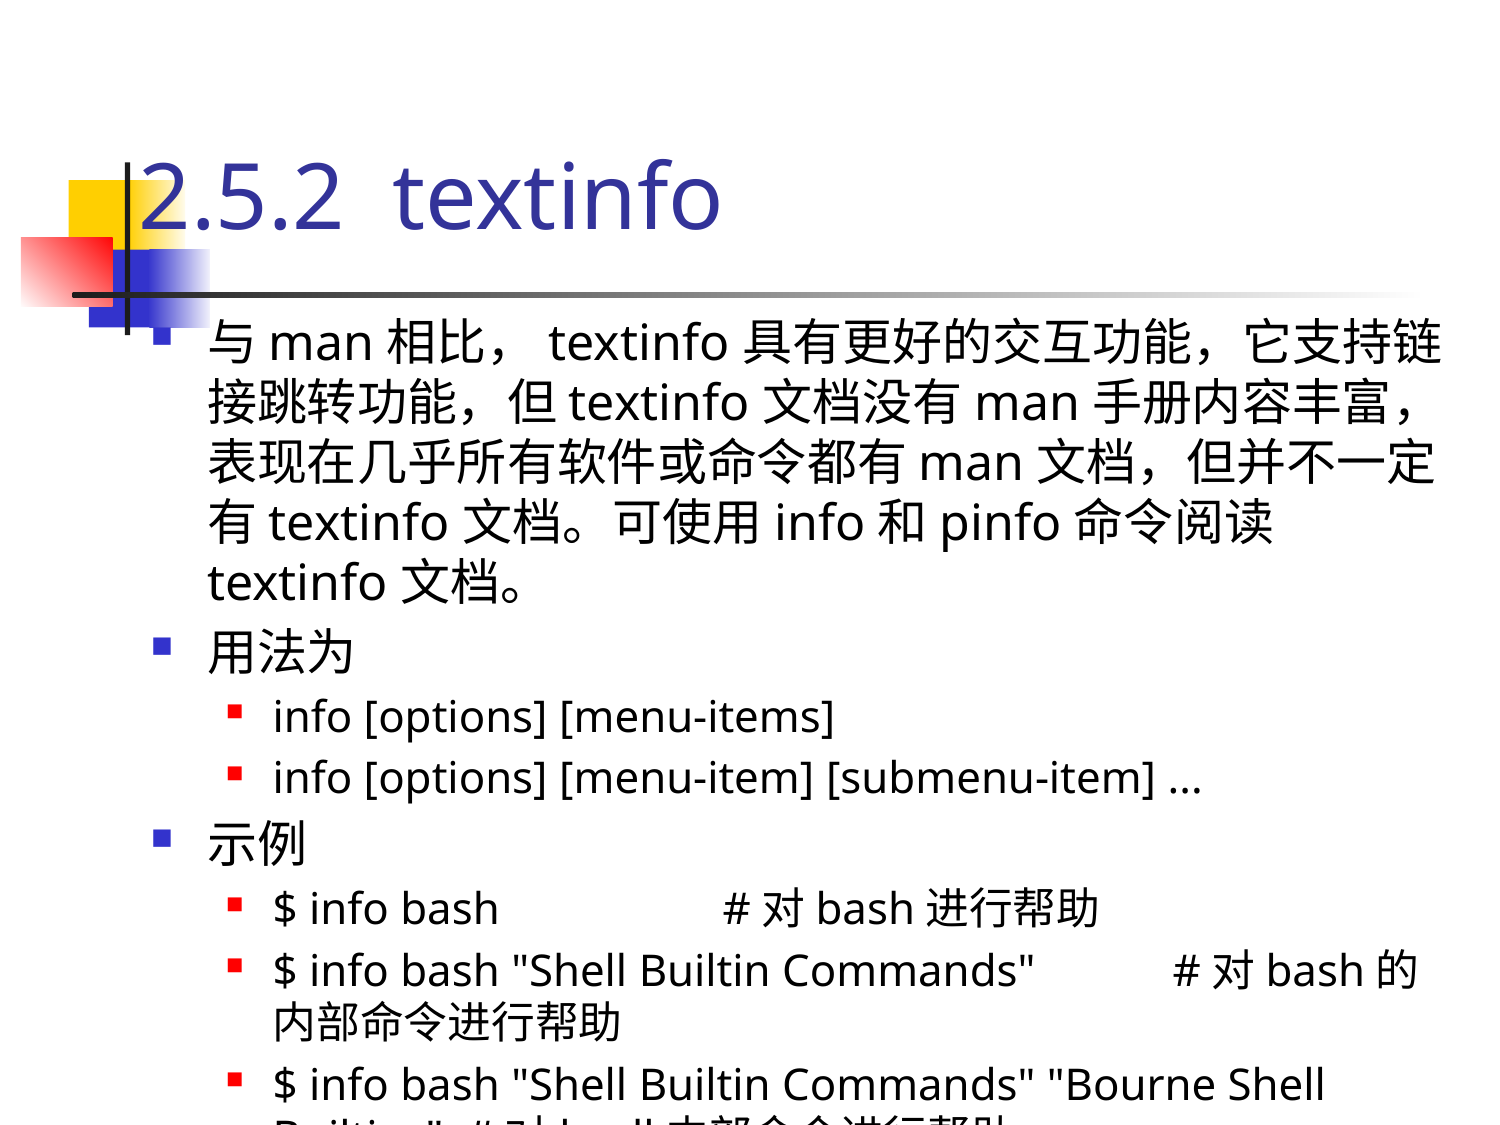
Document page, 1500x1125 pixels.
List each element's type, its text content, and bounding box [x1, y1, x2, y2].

title 2.5.2 textinfo [123, 66, 1462, 256]
list 与man相比，textinfo具有更好的交互功能，它支持链接跳转功能，但textinfo文档没有man手册内容丰富，表现在几乎所有软件或命令都有man文档，但并不一定有textinfo文档。可使用info和pinfo命令阅读textinfo文档。 用法为 info [options] [menu-items] info [options] [menu-item] [submenu-item] ... 示例 $ info bash #对bash进行帮助 $ info bash "Shell Builtin Commands" #对bash的内部命令进行帮助 $ info bash "Shell Builtin Commands" "Bourne Shell Builtins" #对bsell内部命令进行帮助 [135, 302, 1469, 1024]
